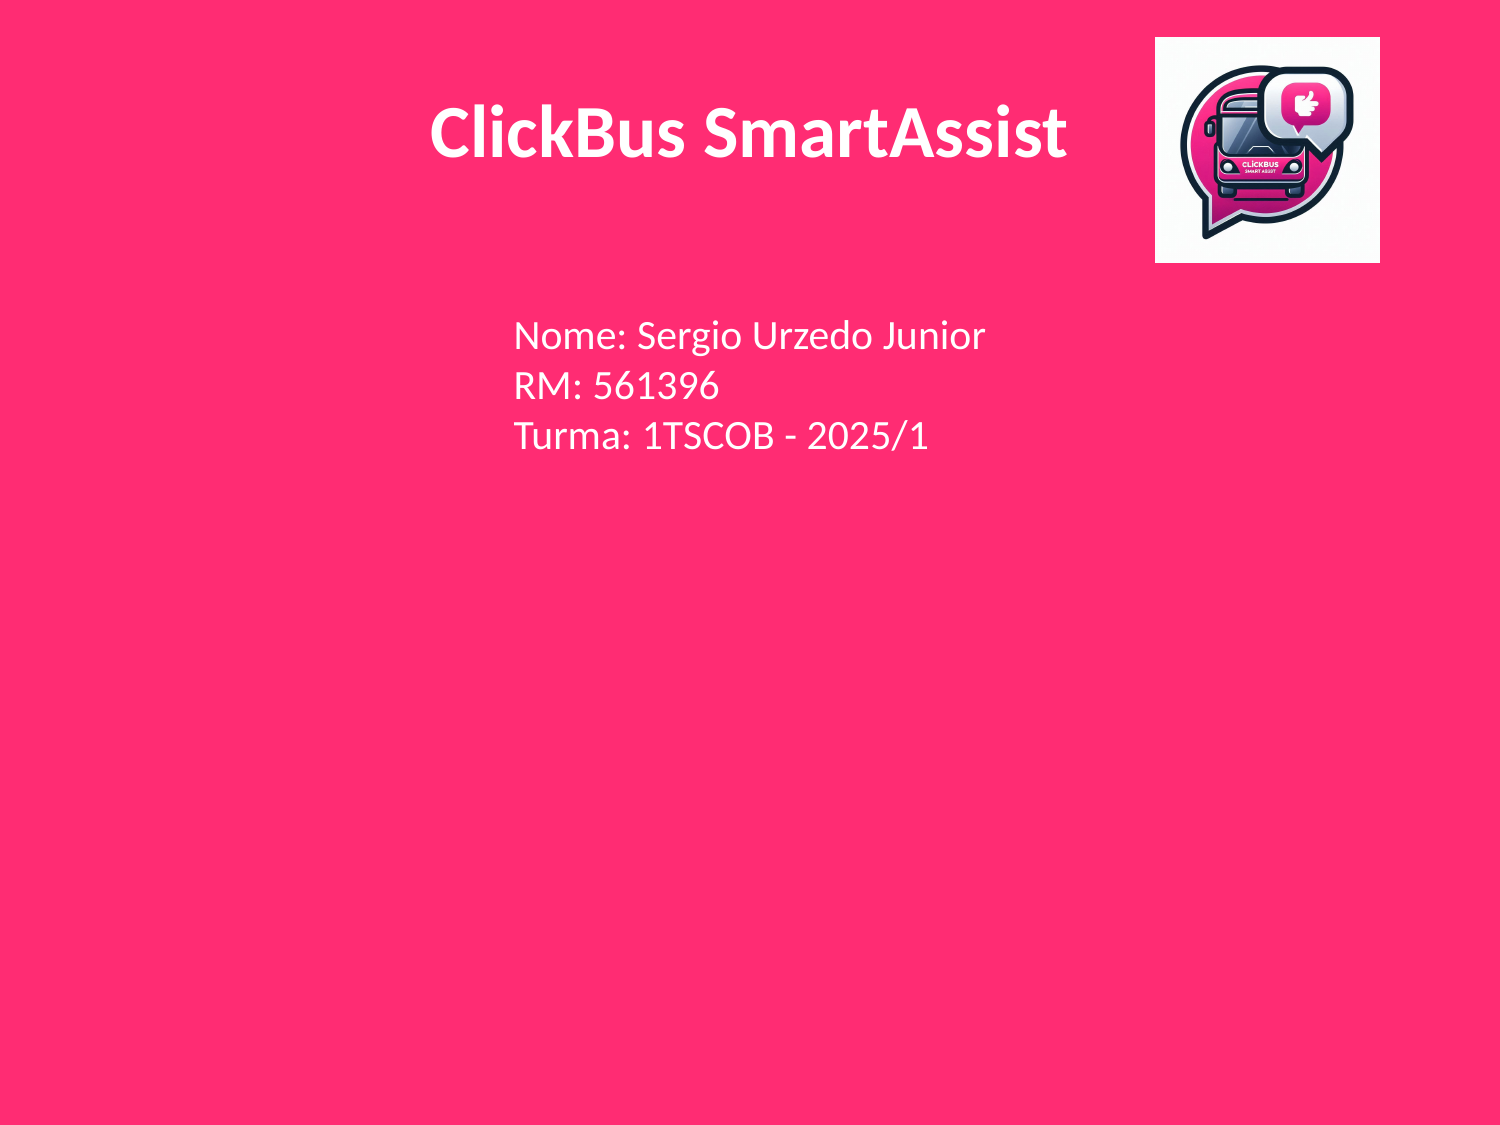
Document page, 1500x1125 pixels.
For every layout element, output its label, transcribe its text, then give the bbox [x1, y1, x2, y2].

text_box ClickBus SmartAssist [415, 74, 1085, 180]
text_box Nome: Sergio Urzedo Junior RM: 561396 Turma: 1TSCOB - 2025/1 [498, 254, 1002, 465]
picture [1154, 37, 1381, 263]
